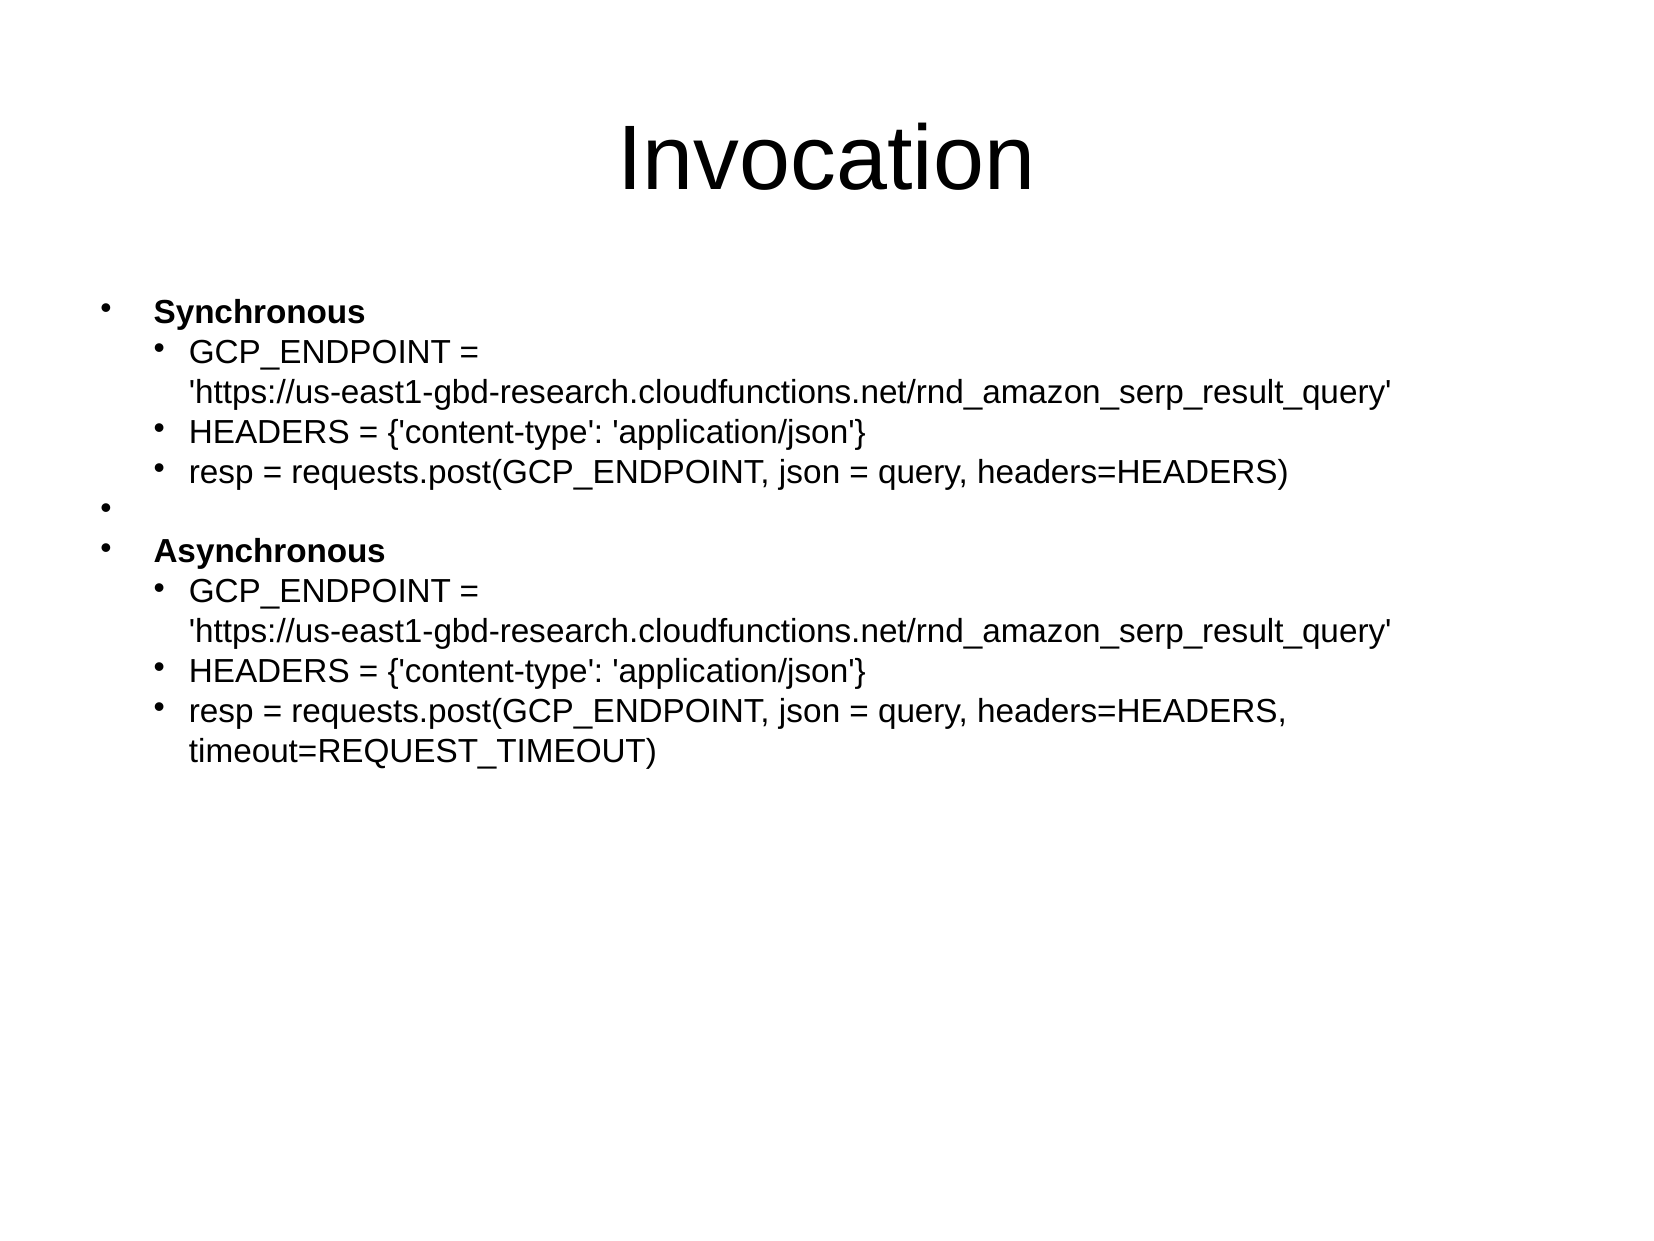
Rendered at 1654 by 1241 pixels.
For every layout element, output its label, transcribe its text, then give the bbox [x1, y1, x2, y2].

text_box Invocation [82, 49, 1571, 257]
text_box Synchronous GCP_ENDPOINT = 'https://us-east1-gbd-research.cloudfunctions.net/rnd_amazon_serp_result_query' HEADERS = {'content-type': 'application/json'} resp = requests.post(GCP_ENDPOINT, json = query, headers=HEADERS) Asynchronous GCP_ENDPOINT = 'https://us-east1-gbd-research.cloudfunctions.net/rnd_amazon_serp_result_query' HEADERS = {'content-type': 'application/json'} resp = requests.post(GCP_ENDPOINT, json = query, headers=HEADERS, timeout=REQUEST_TIMEOUT) [82, 290, 1571, 1010]
